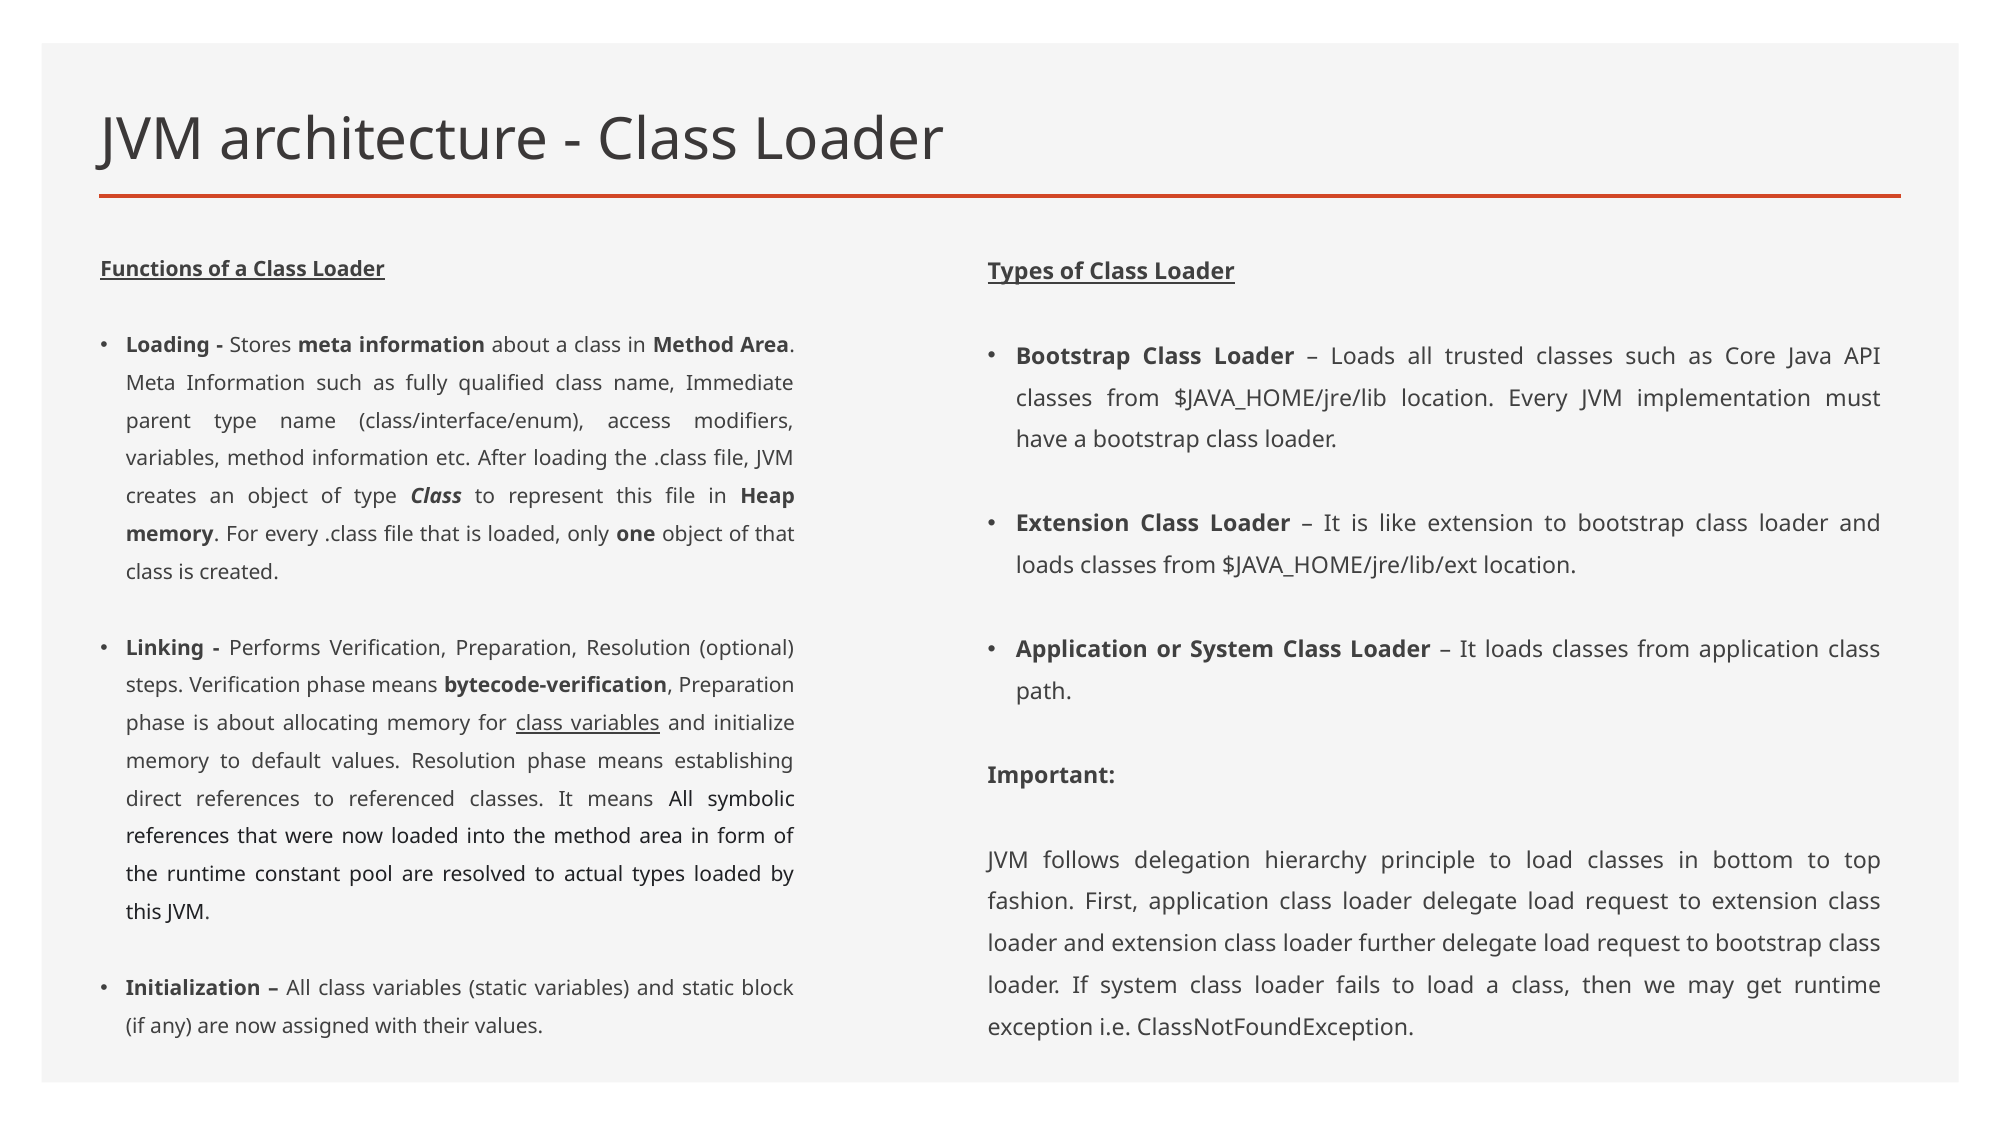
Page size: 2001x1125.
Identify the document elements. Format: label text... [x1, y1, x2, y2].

text_box Functions of a Class Loader Loading - Stores meta information about a class in Method Area. Meta Information such as fully qualified class name, Immediate parent type name (class/interface/enum), access modifiers, variables, method information etc. After loading the .class file, JVM creates an object of type Class to represent this file in Heap memory. For every .class file that is loaded, only one object of that class is created. Linking - Performs Verification, Preparation, Resolution (optional) steps. Verification phase means bytecode-verification, Preparation phase is about allocating memory for class variables and initialize memory to default values. Resolution phase means establishing direct references to referenced classes. It means All symbolic references that were now loaded into the method area in form of the runtime constant pool are resolved to actual types loaded by this JVM. Initialization – All class variables (static variables) and static block (if any) are now assigned with their values. [85, 235, 810, 1052]
title JVM architecture - Class Loader [85, 73, 1214, 179]
text_box Types of Class Loader Bootstrap Class Loader – Loads all trusted classes such as Core Java API classes from $JAVA_HOME/jre/lib location. Every JVM implementation must have a bootstrap class loader. Extension Class Loader – It is like extension to bootstrap class loader and loads classes from $JAVA_HOME/jre/lib/ext location. Application or System Class Loader – It loads classes from application class path. Important: JVM follows delegation hierarchy principle to load classes in bottom to top fashion. First, application class loader delegate load request to extension class loader and extension class loader further delegate load request to bootstrap class loader. If system class loader fails to load a class, then we may get runtime exception i.e. ClassNotFoundException. [972, 235, 1896, 1052]
